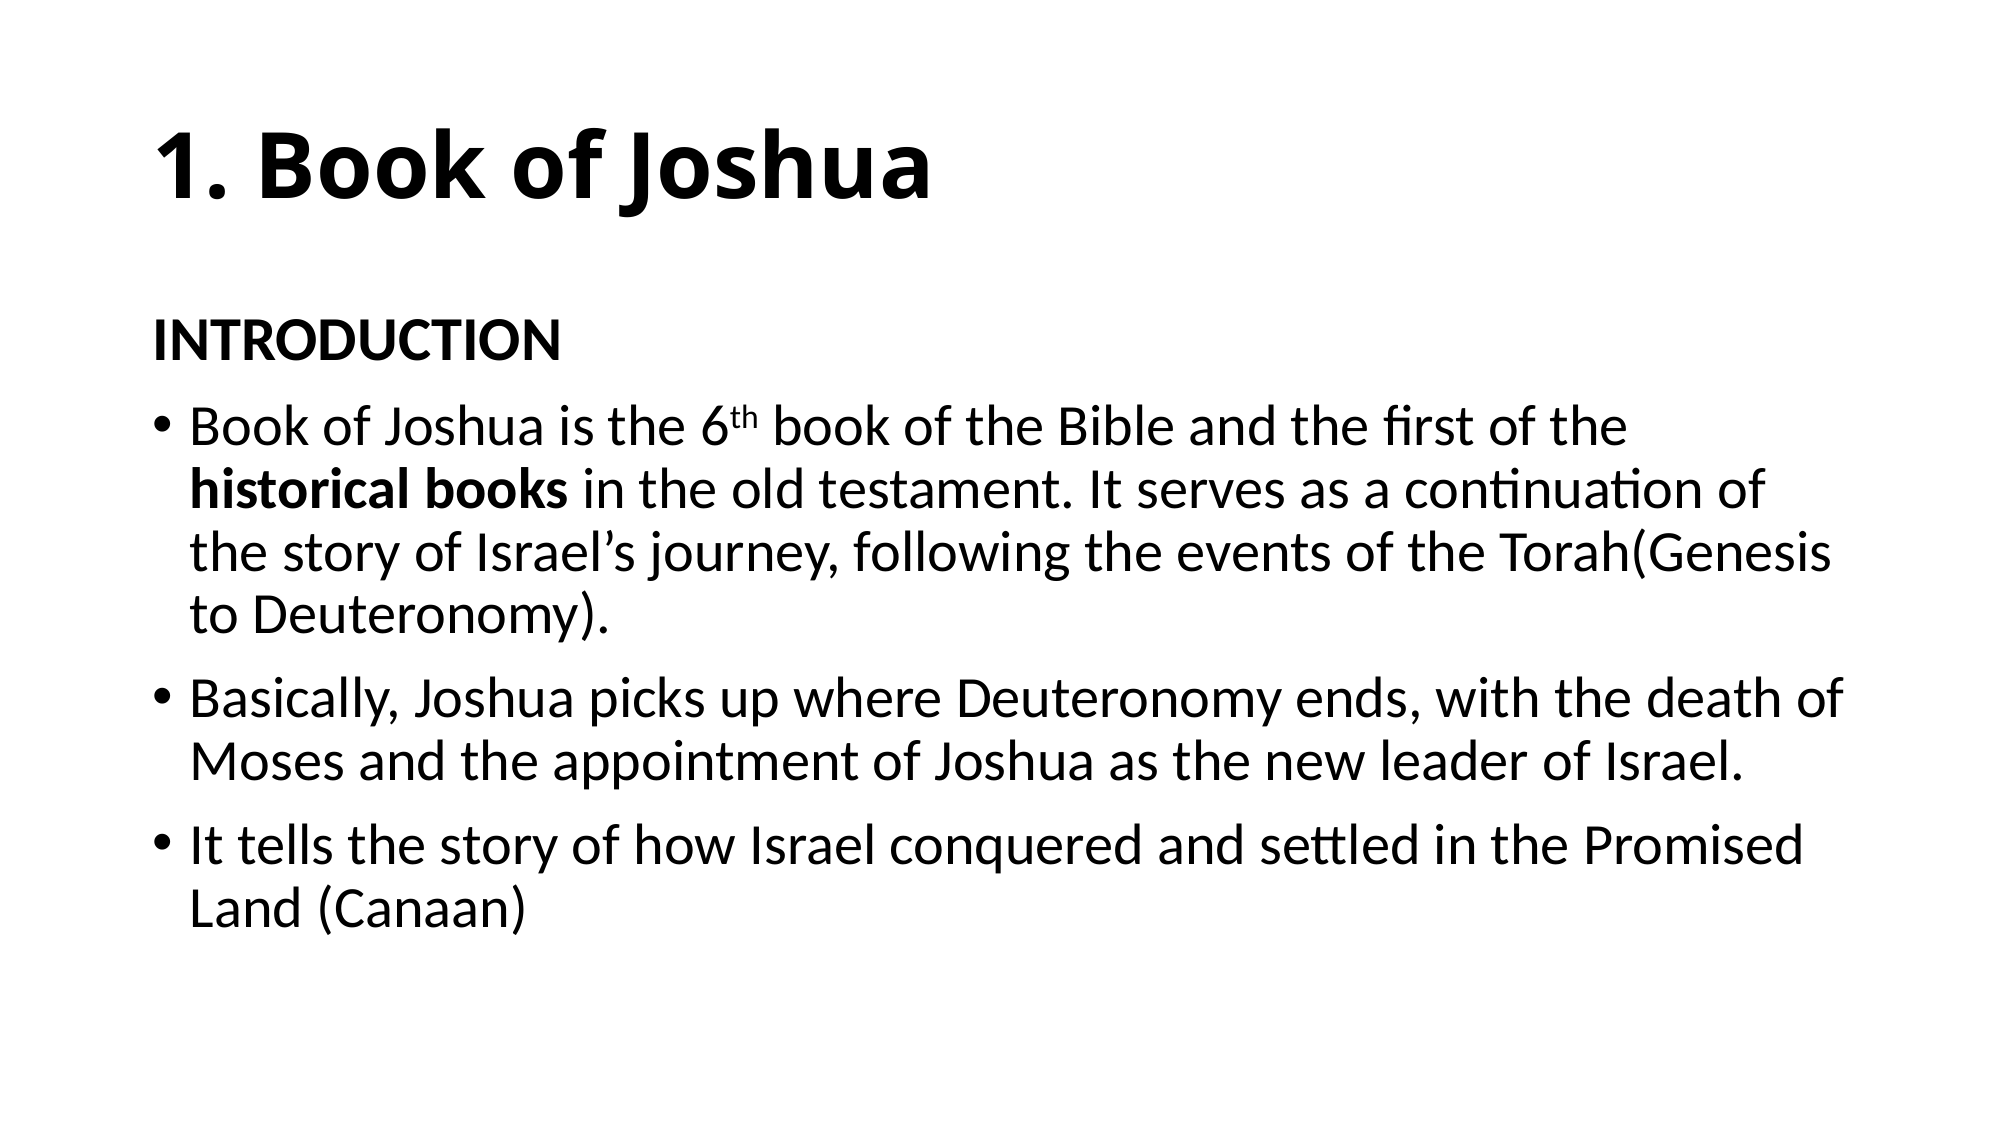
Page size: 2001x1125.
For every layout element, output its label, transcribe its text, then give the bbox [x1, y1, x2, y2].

list INTRODUCTION Book of Joshua is the 6th book of the Bible and the first of the historical books in the old testament. It serves as a continuation of the story of Israel’s journey, following the events of the Torah(Genesis to Deuteronomy). Basically, Joshua picks up where Deuteronomy ends, with the death of Moses and the appointment of Joshua as the new leader of Israel. It tells the story of how Israel conquered and settled in the Promised Land (Canaan) [137, 299, 1863, 1014]
title 1. Book of Joshua [137, 59, 1863, 278]
